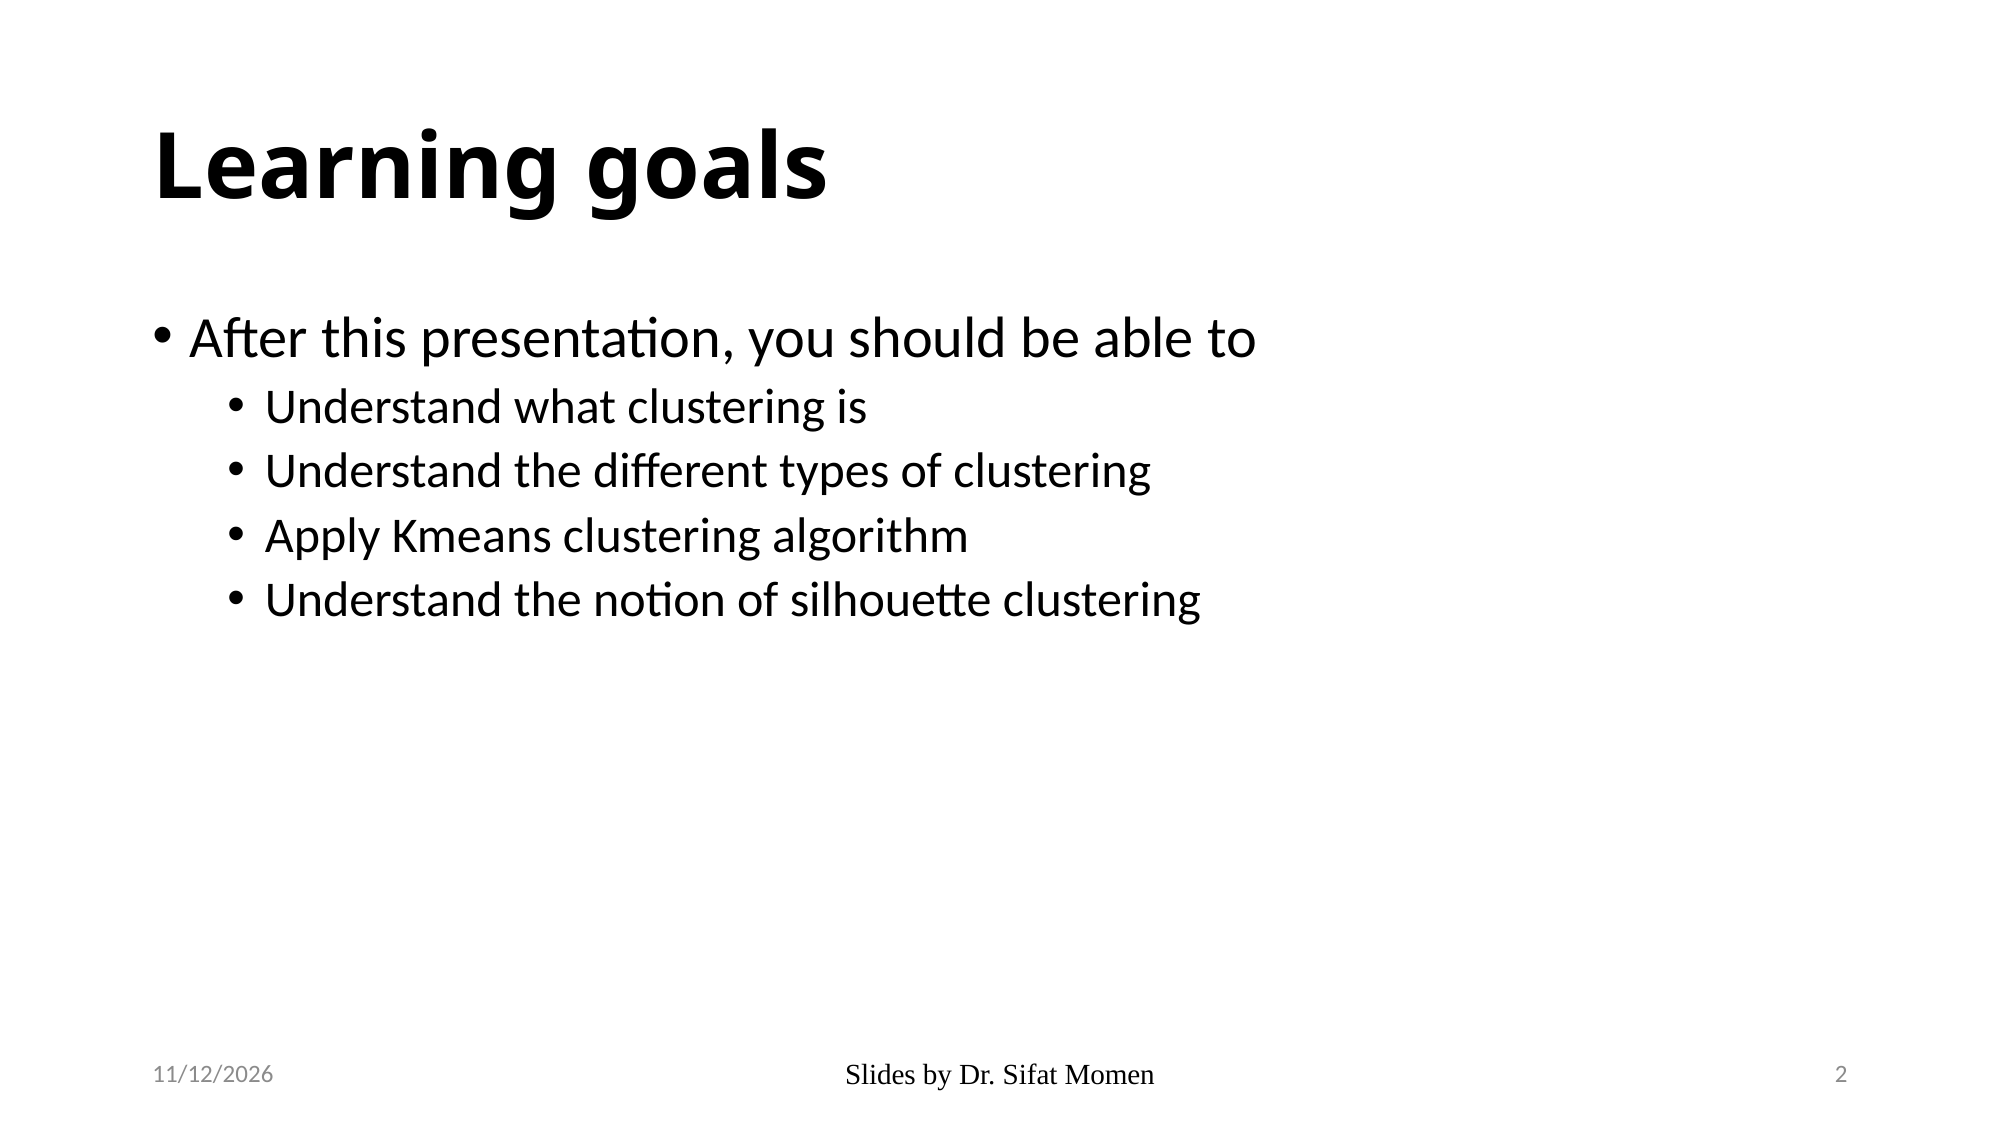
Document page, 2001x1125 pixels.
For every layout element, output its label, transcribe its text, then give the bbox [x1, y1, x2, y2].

list After this presentation, you should be able to Understand what clustering is Understand the different types of clustering Apply Kmeans clustering algorithm Understand the notion of silhouette clustering [137, 299, 1863, 1014]
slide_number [137, 1042, 588, 1103]
slide_number 2 [1412, 1042, 1863, 1103]
title Learning goals [137, 59, 1863, 278]
footer Slides by Dr. Sifat Momen [662, 1042, 1338, 1103]
